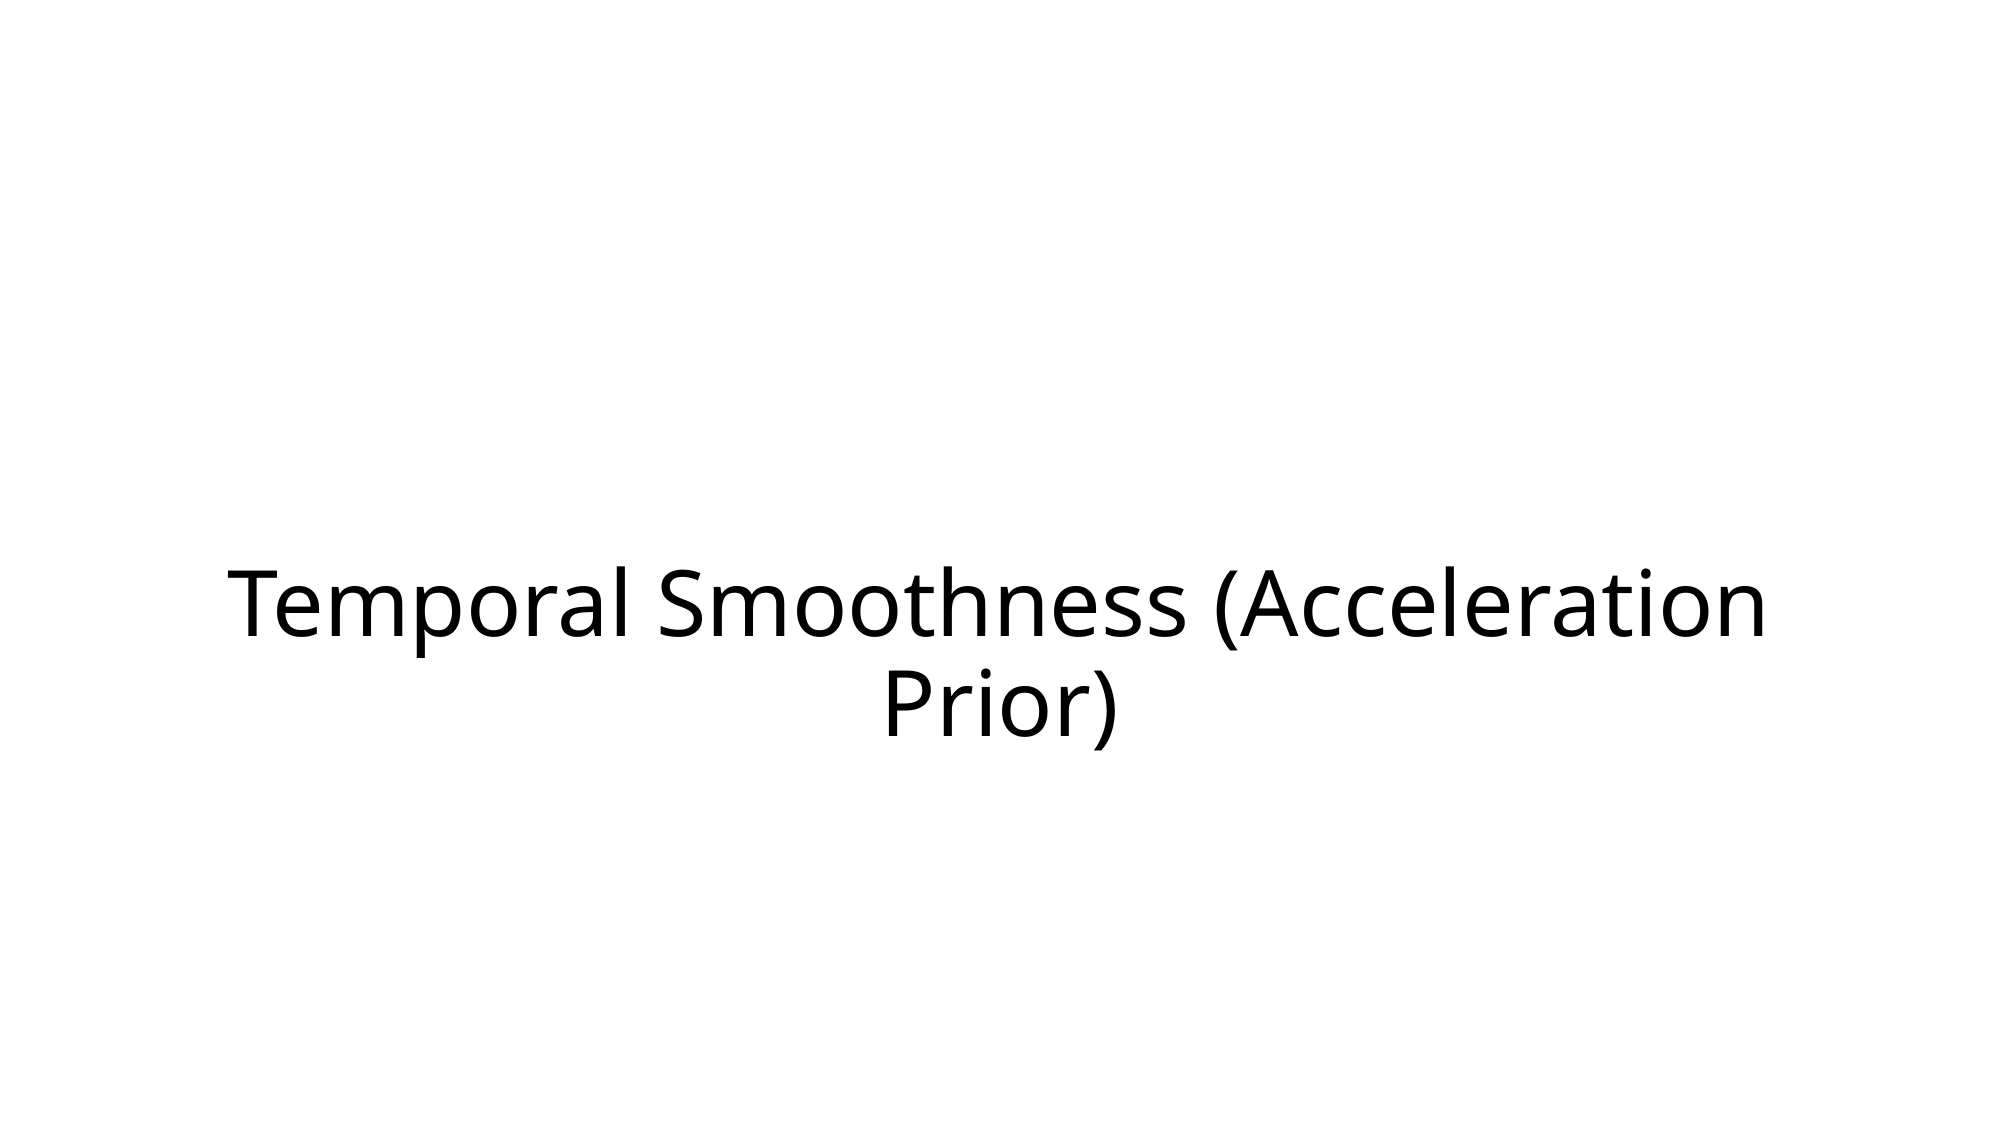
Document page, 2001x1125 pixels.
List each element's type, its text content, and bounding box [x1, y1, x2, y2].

list Temporal Smoothness (Acceleration Prior) [137, 299, 1863, 1014]
